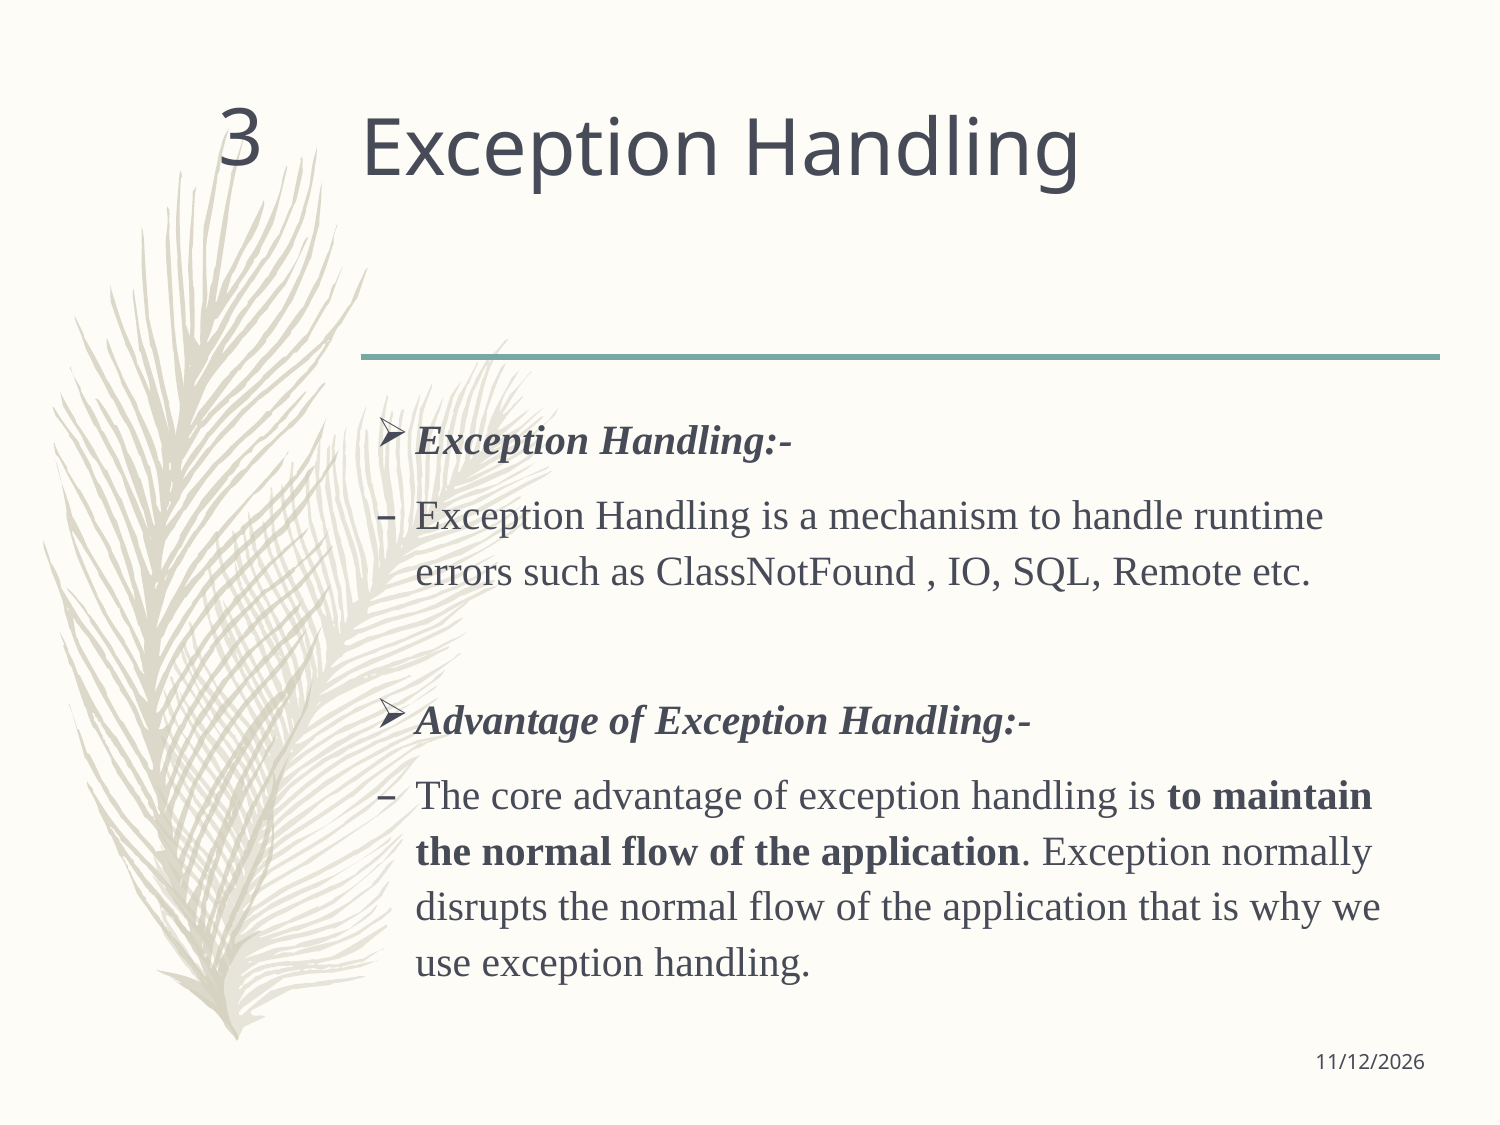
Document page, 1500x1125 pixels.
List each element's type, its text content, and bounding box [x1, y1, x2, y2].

list Exception Handling:- Exception Handling is a mechanism to handle runtime errors such as ClassNotFound , IO, SQL, Remote etc. Advantage of Exception Handling:- The core advantage of exception handling is to maintain the normal flow of the application. Exception normally disrupts the normal flow of the application that is why we use exception handling. [360, 399, 1440, 999]
title Exception Handling [345, 93, 1440, 350]
slide_number 3 [46, 102, 279, 203]
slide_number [1102, 1032, 1440, 1093]
